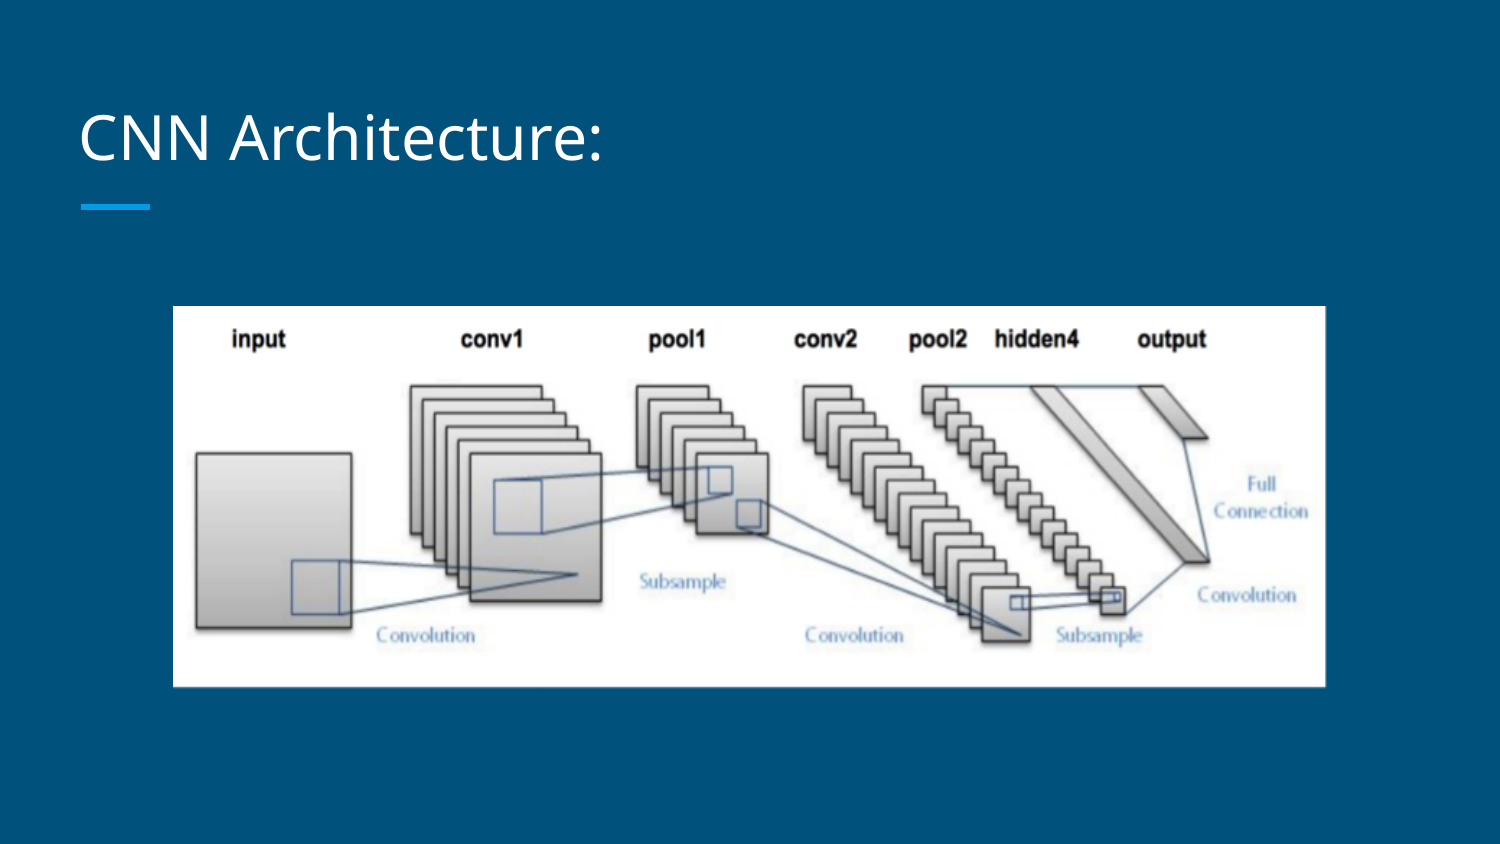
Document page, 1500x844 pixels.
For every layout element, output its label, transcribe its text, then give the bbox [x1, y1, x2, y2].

picture [174, 307, 1326, 688]
title CNN Architecture: [63, 75, 1437, 188]
